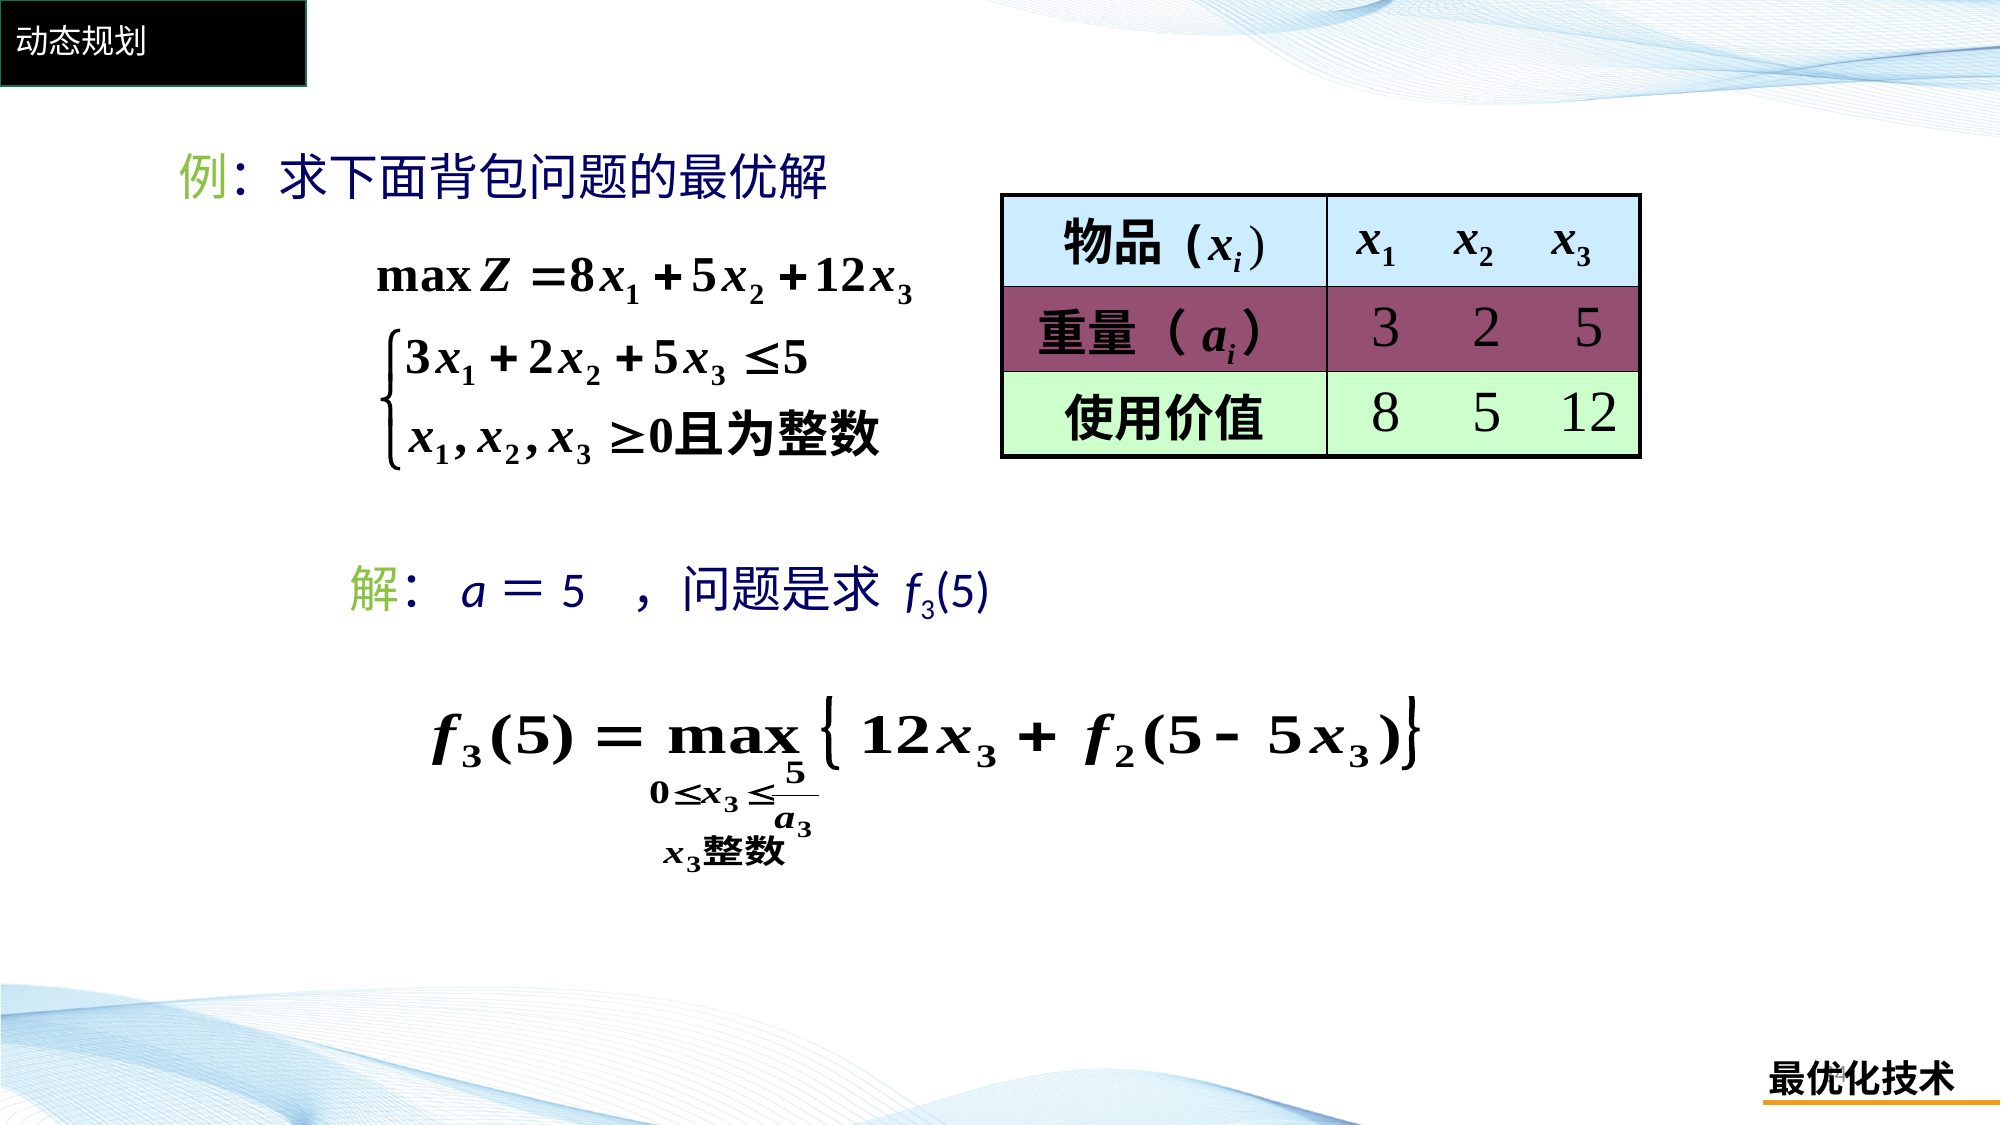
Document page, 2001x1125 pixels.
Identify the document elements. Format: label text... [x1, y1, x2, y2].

picture [885, 1, 1999, 148]
table_header 物品(xi ) [1004, 197, 1326, 286]
table_cell 使用价值 [1004, 372, 1326, 454]
table_header x1 x2 x3 [1328, 197, 1638, 286]
slide_number 24 [1412, 1042, 1863, 1103]
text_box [407, 696, 1436, 954]
text_box 例：求下面背包问题的最优解 [163, 138, 1019, 213]
table_cell 重量（ai） [1004, 287, 1326, 371]
title 动态规划 [0, 0, 1725, 86]
table_cell 3 2 5 [1328, 287, 1638, 371]
picture [2, 977, 1590, 1125]
text_box 解：a＝5 ，问题是求 f3(5) [334, 549, 1397, 633]
table_cell 8 5 12 [1328, 372, 1638, 454]
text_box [370, 239, 922, 479]
